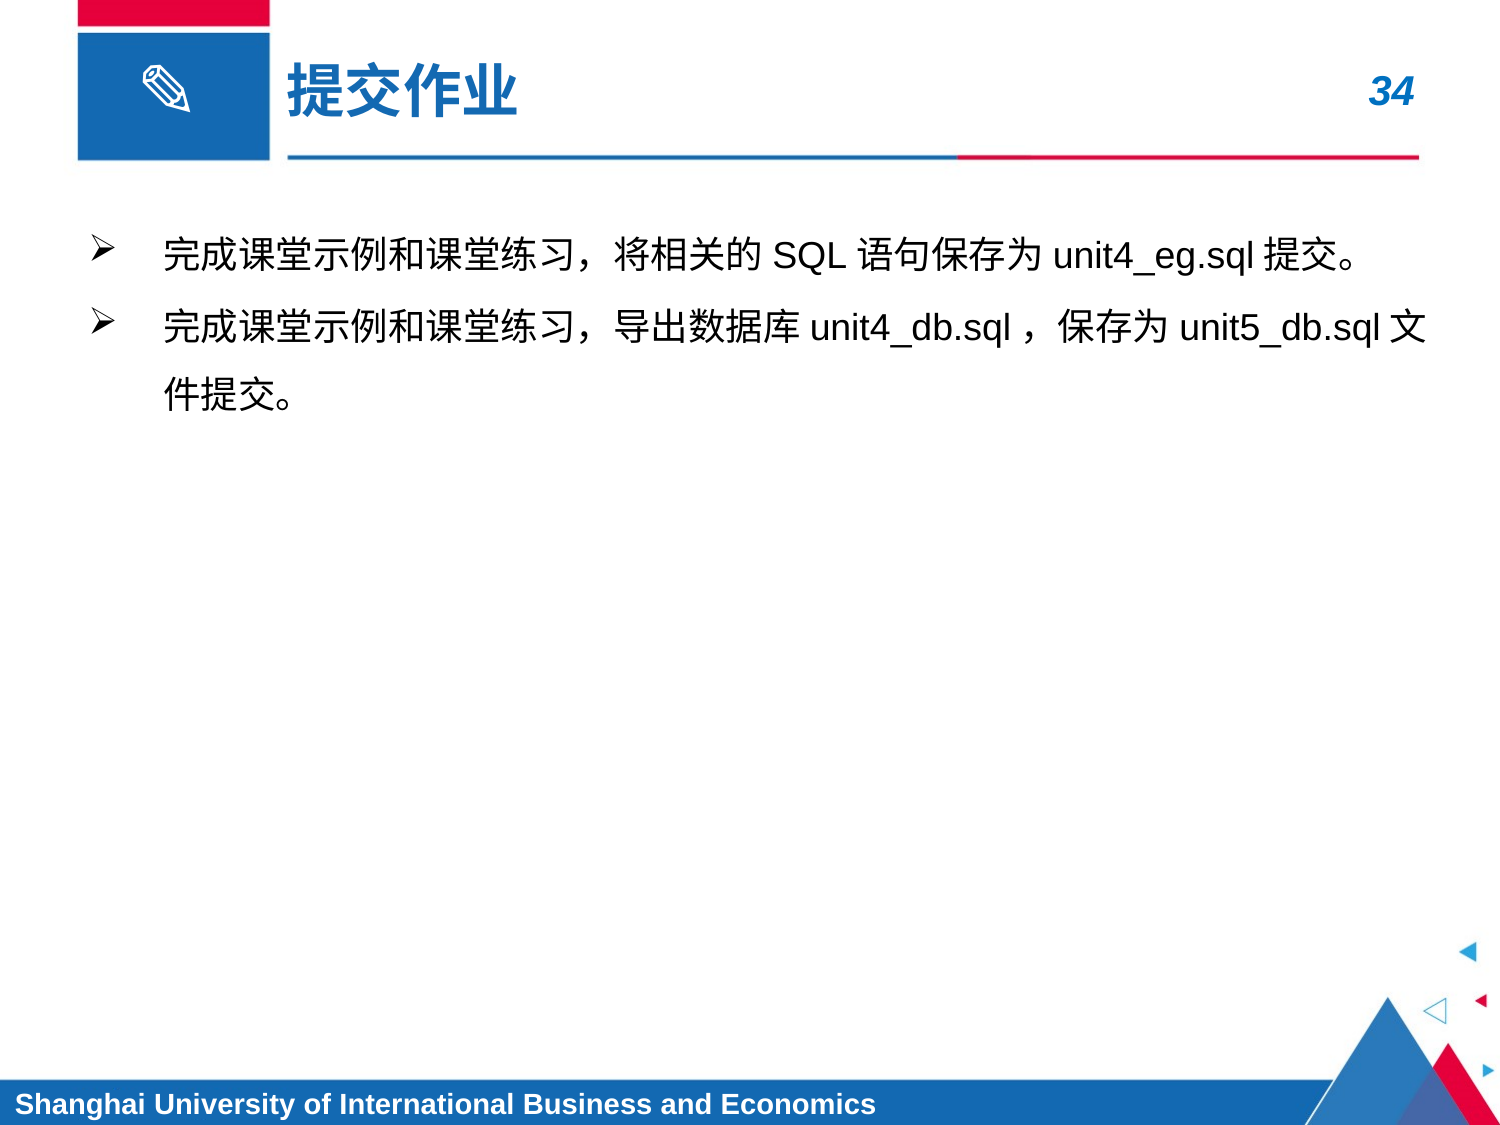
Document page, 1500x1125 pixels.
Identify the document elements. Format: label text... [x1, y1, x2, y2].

text_box 完成课堂示例和课堂练习，将相关的SQL语句保存为unit4_eg.sql提交。 完成课堂示例和课堂练习，导出数据库unit4_db.sql，保存为unit5_db.sql文件提交。 [73, 200, 1443, 423]
title 提交作业 [271, 25, 1046, 153]
picture [0, 0, 1500, 1125]
